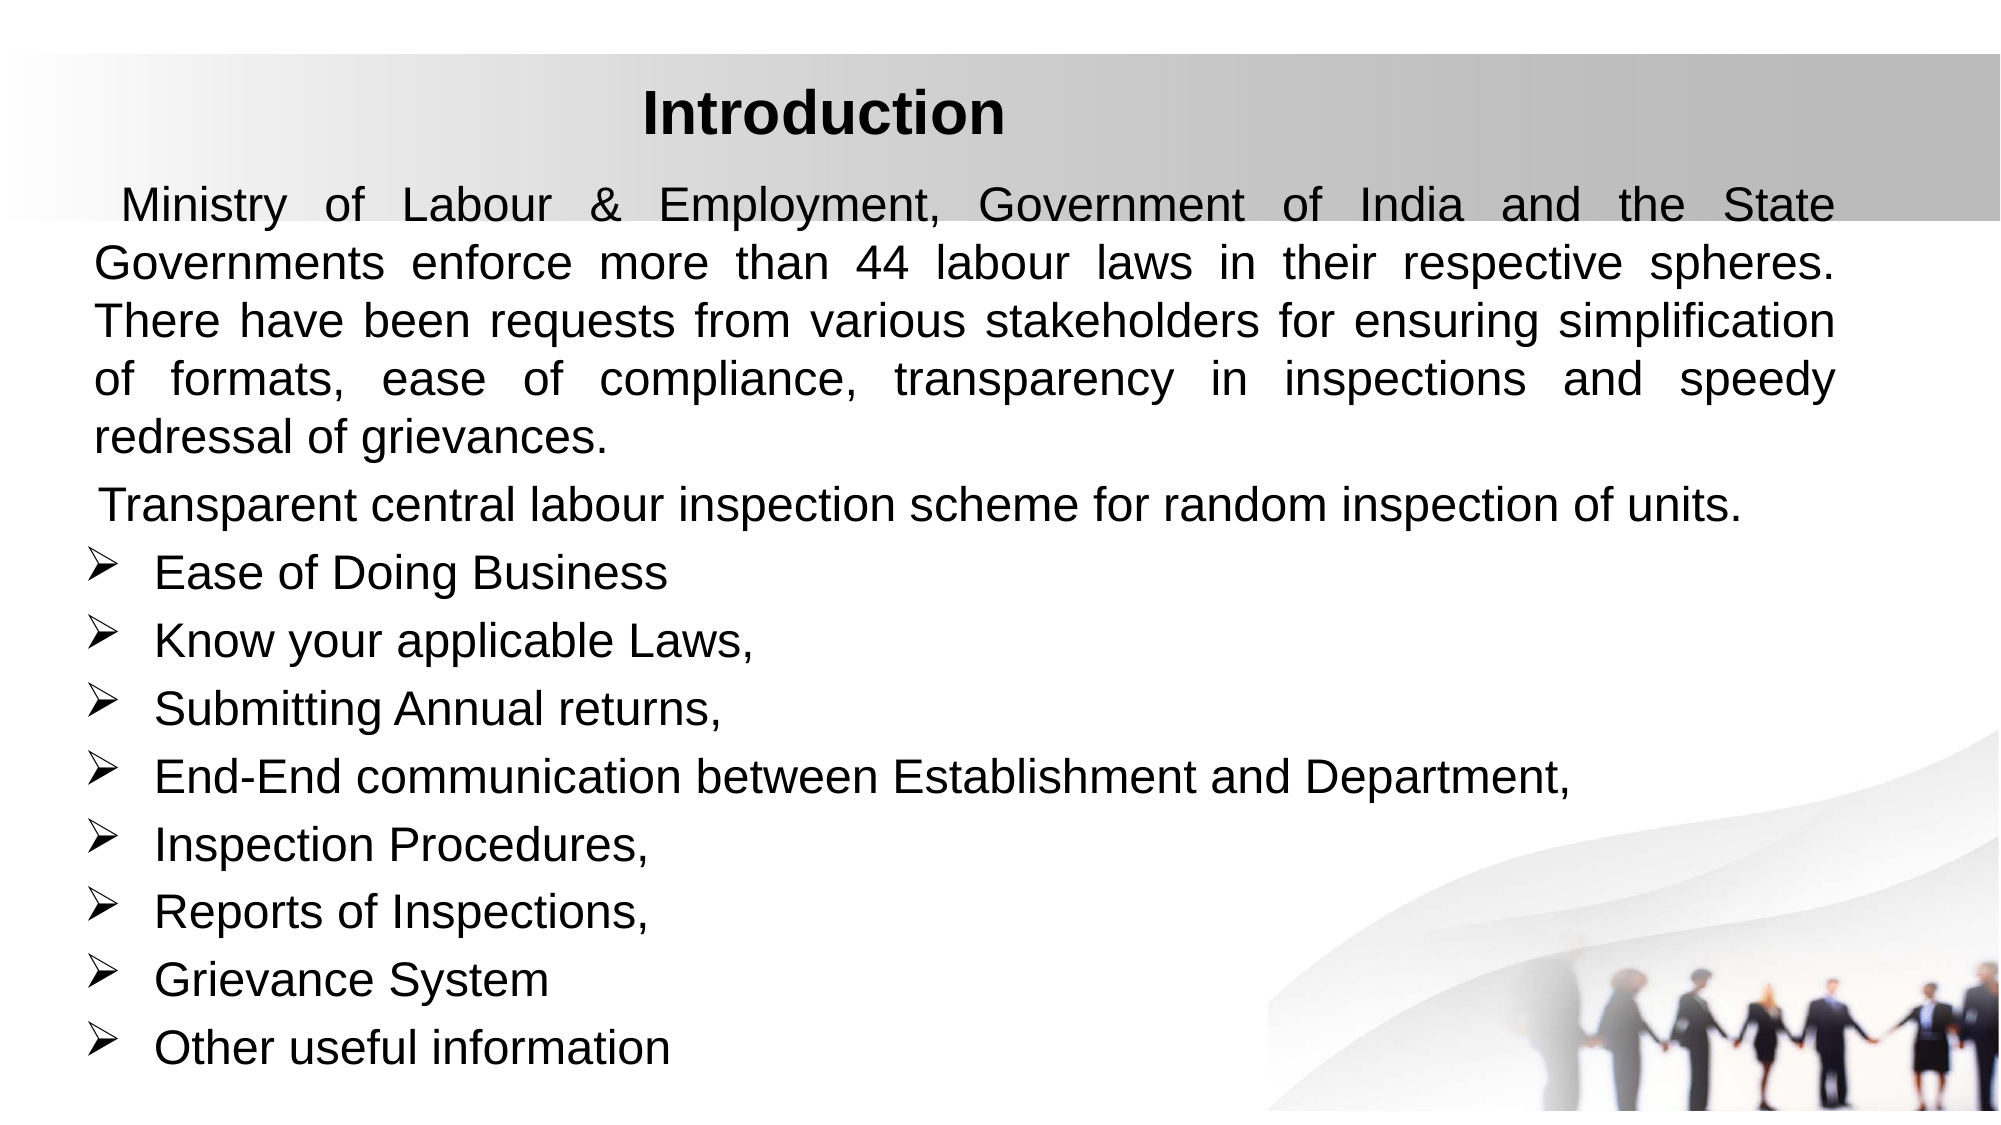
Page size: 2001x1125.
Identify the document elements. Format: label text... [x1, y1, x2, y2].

picture [1268, 728, 1999, 1111]
title Introduction [110, 18, 1522, 165]
list Ministry of Labour & Employment, Government of India and the State Governments enforce more than 44 labour laws in their respective spheres. There have been requests from various stakeholders for ensuring simplification of formats, ease of compliance, transparency in inspections and speedy redressal of grievances. Transparent central labour inspection scheme for random inspection of units. Ease of Doing Business Know your applicable Laws, Submitting Annual returns, End-End communication between Establishment and Department, Inspection Procedures, Reports of Inspections, Grievance System Other useful information [69, 165, 1853, 1091]
